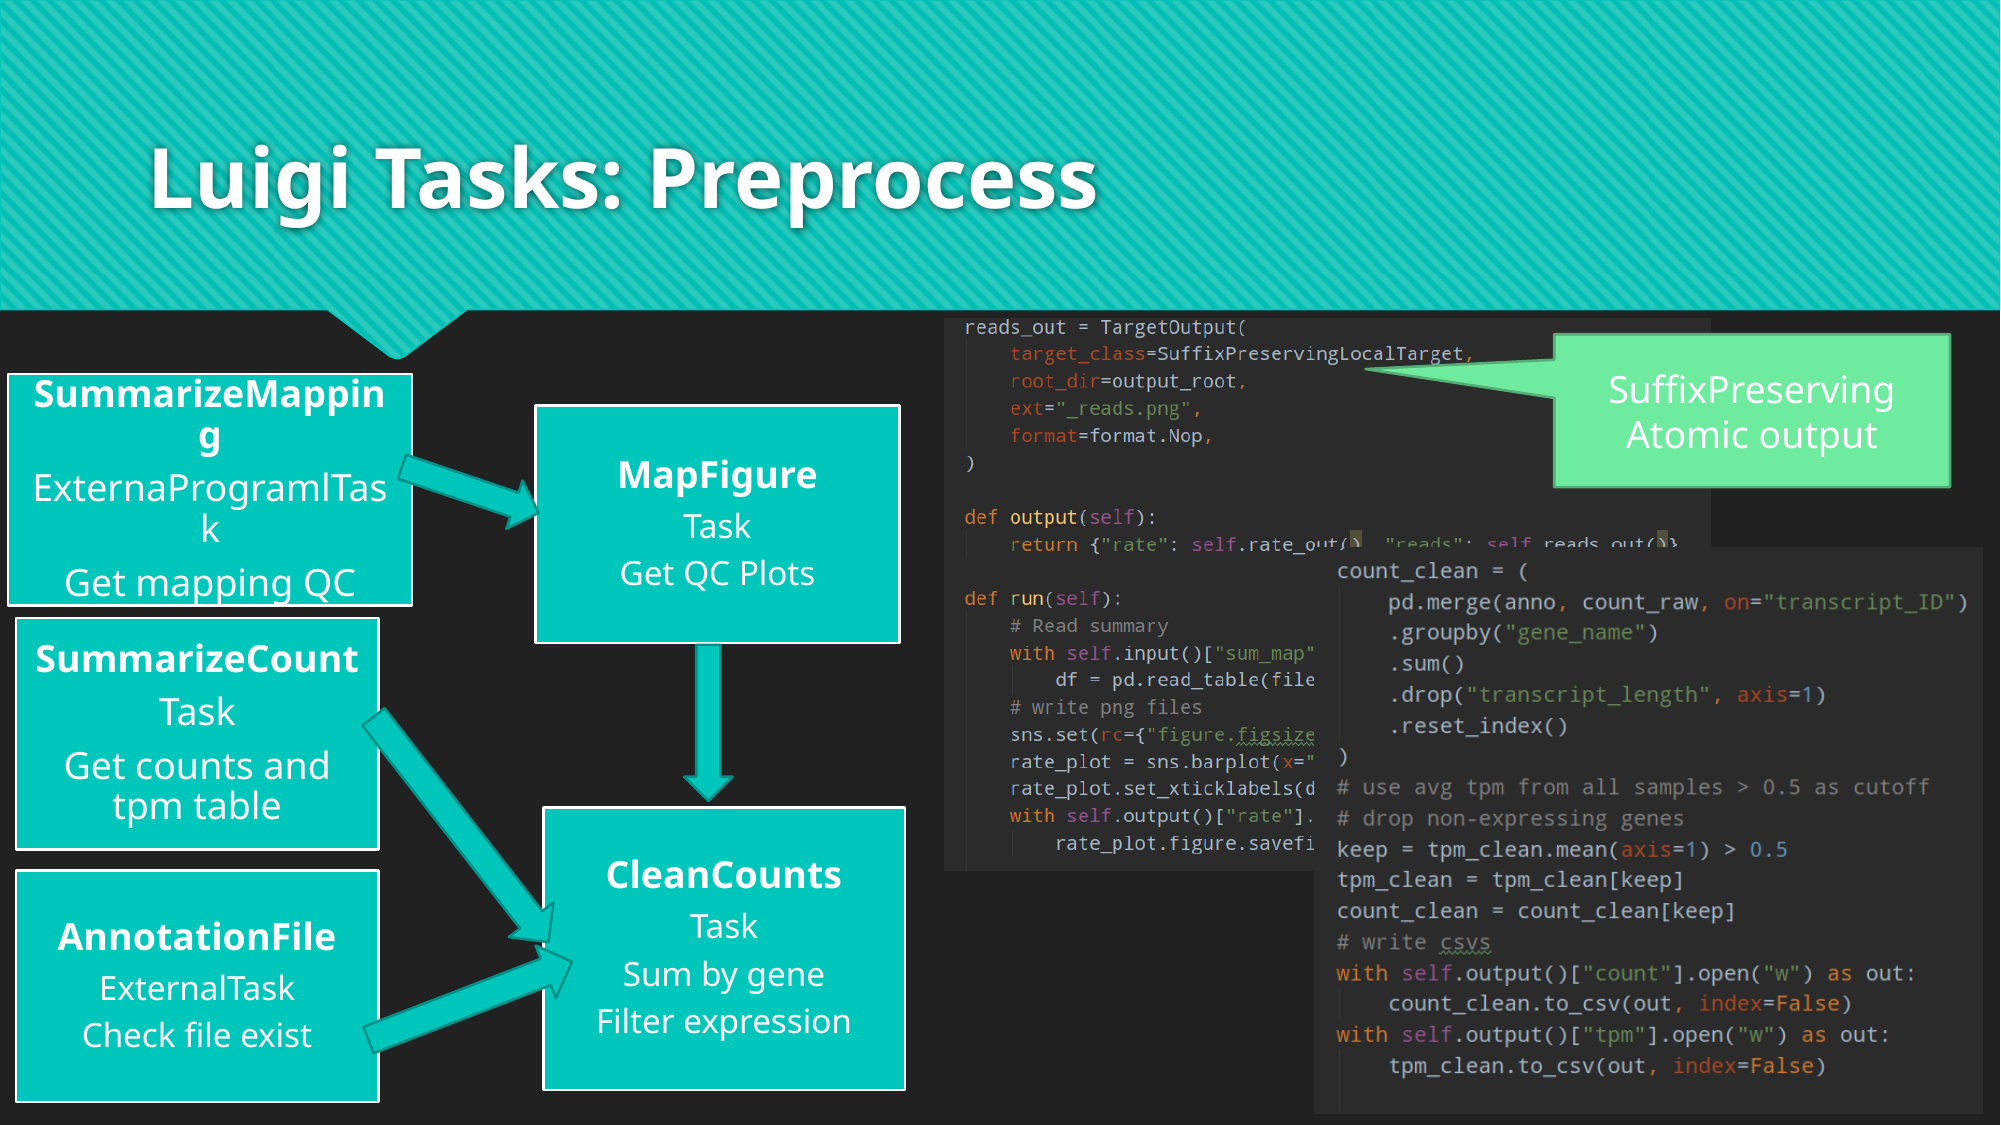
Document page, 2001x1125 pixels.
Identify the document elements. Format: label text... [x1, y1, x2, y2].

title Luigi Tasks: Preprocess [132, 73, 1868, 233]
picture [944, 317, 1983, 1114]
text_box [7, 373, 906, 1091]
text_box SuffixPreserving Atomic output [1711, 332, 1952, 489]
text_box AnnotationFile ExternalTask Check file exist [15, 1091, 380, 1103]
